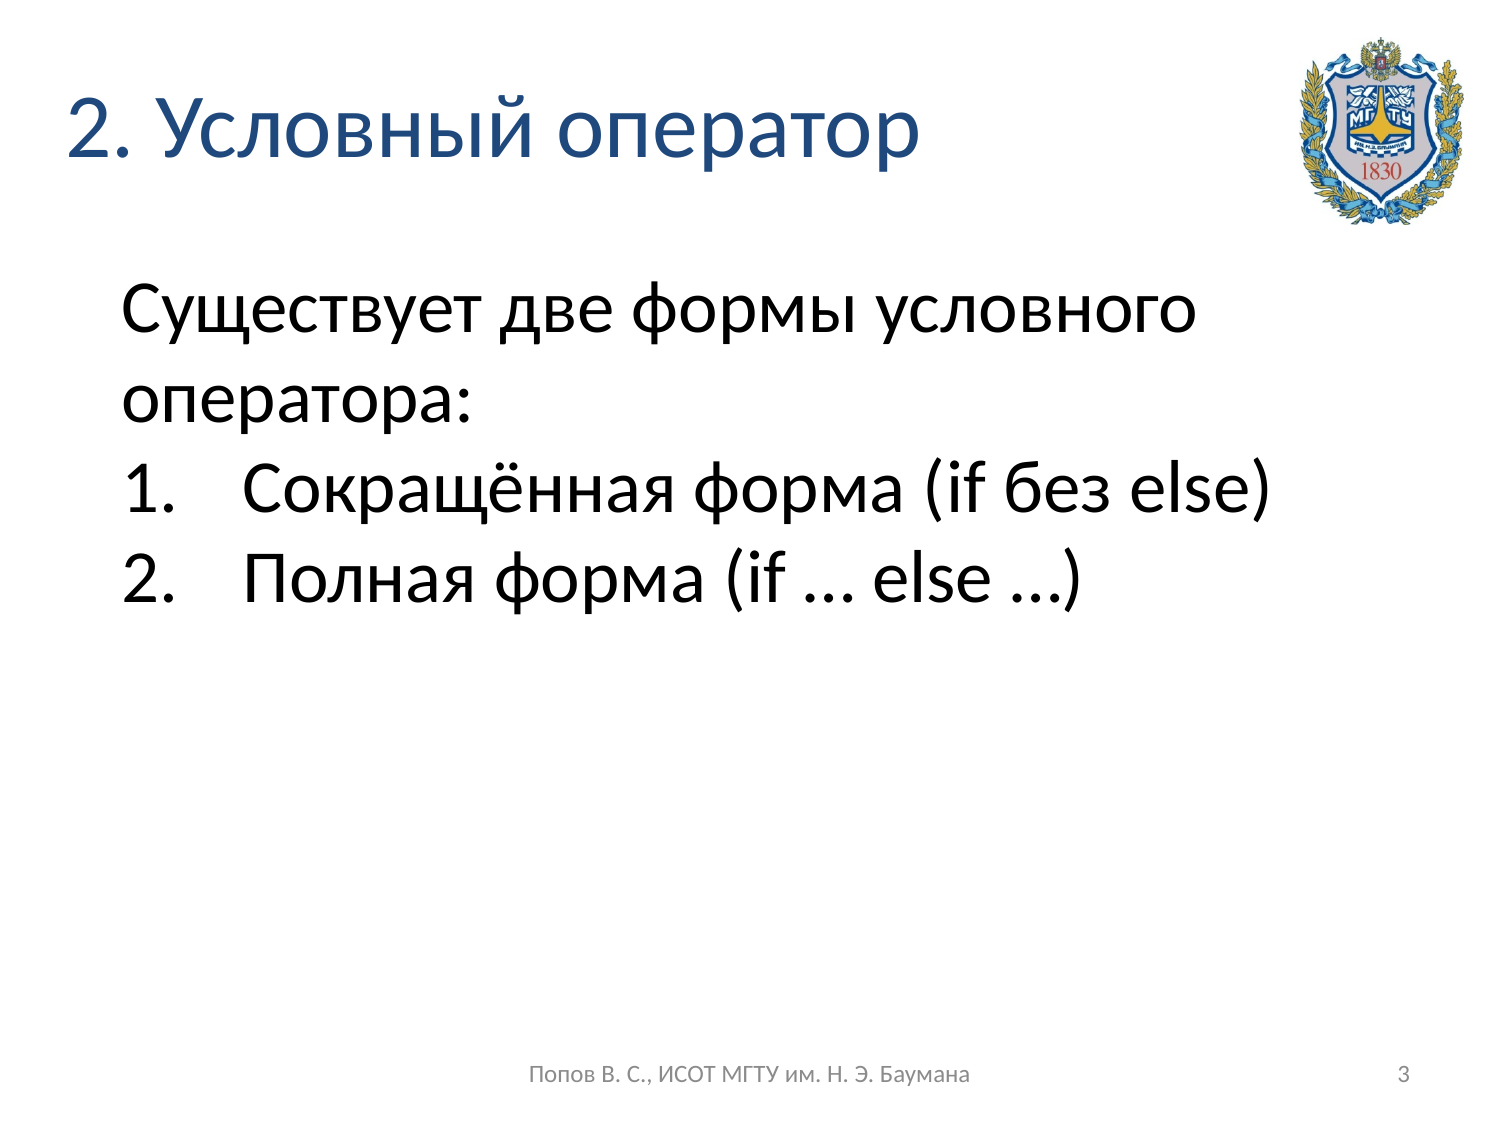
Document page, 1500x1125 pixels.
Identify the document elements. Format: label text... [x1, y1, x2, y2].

footer Попов В. С., ИСОТ МГТУ им. Н. Э. Баумана [512, 1042, 988, 1103]
picture [1299, 37, 1464, 226]
slide_number 3 [1074, 1042, 1425, 1103]
title 2. Условный оператор [50, 0, 1275, 242]
text_box Существует две формы условного оператора: Сокращённая форма (if без else) Полная форма (if … else …) [50, 249, 1450, 670]
